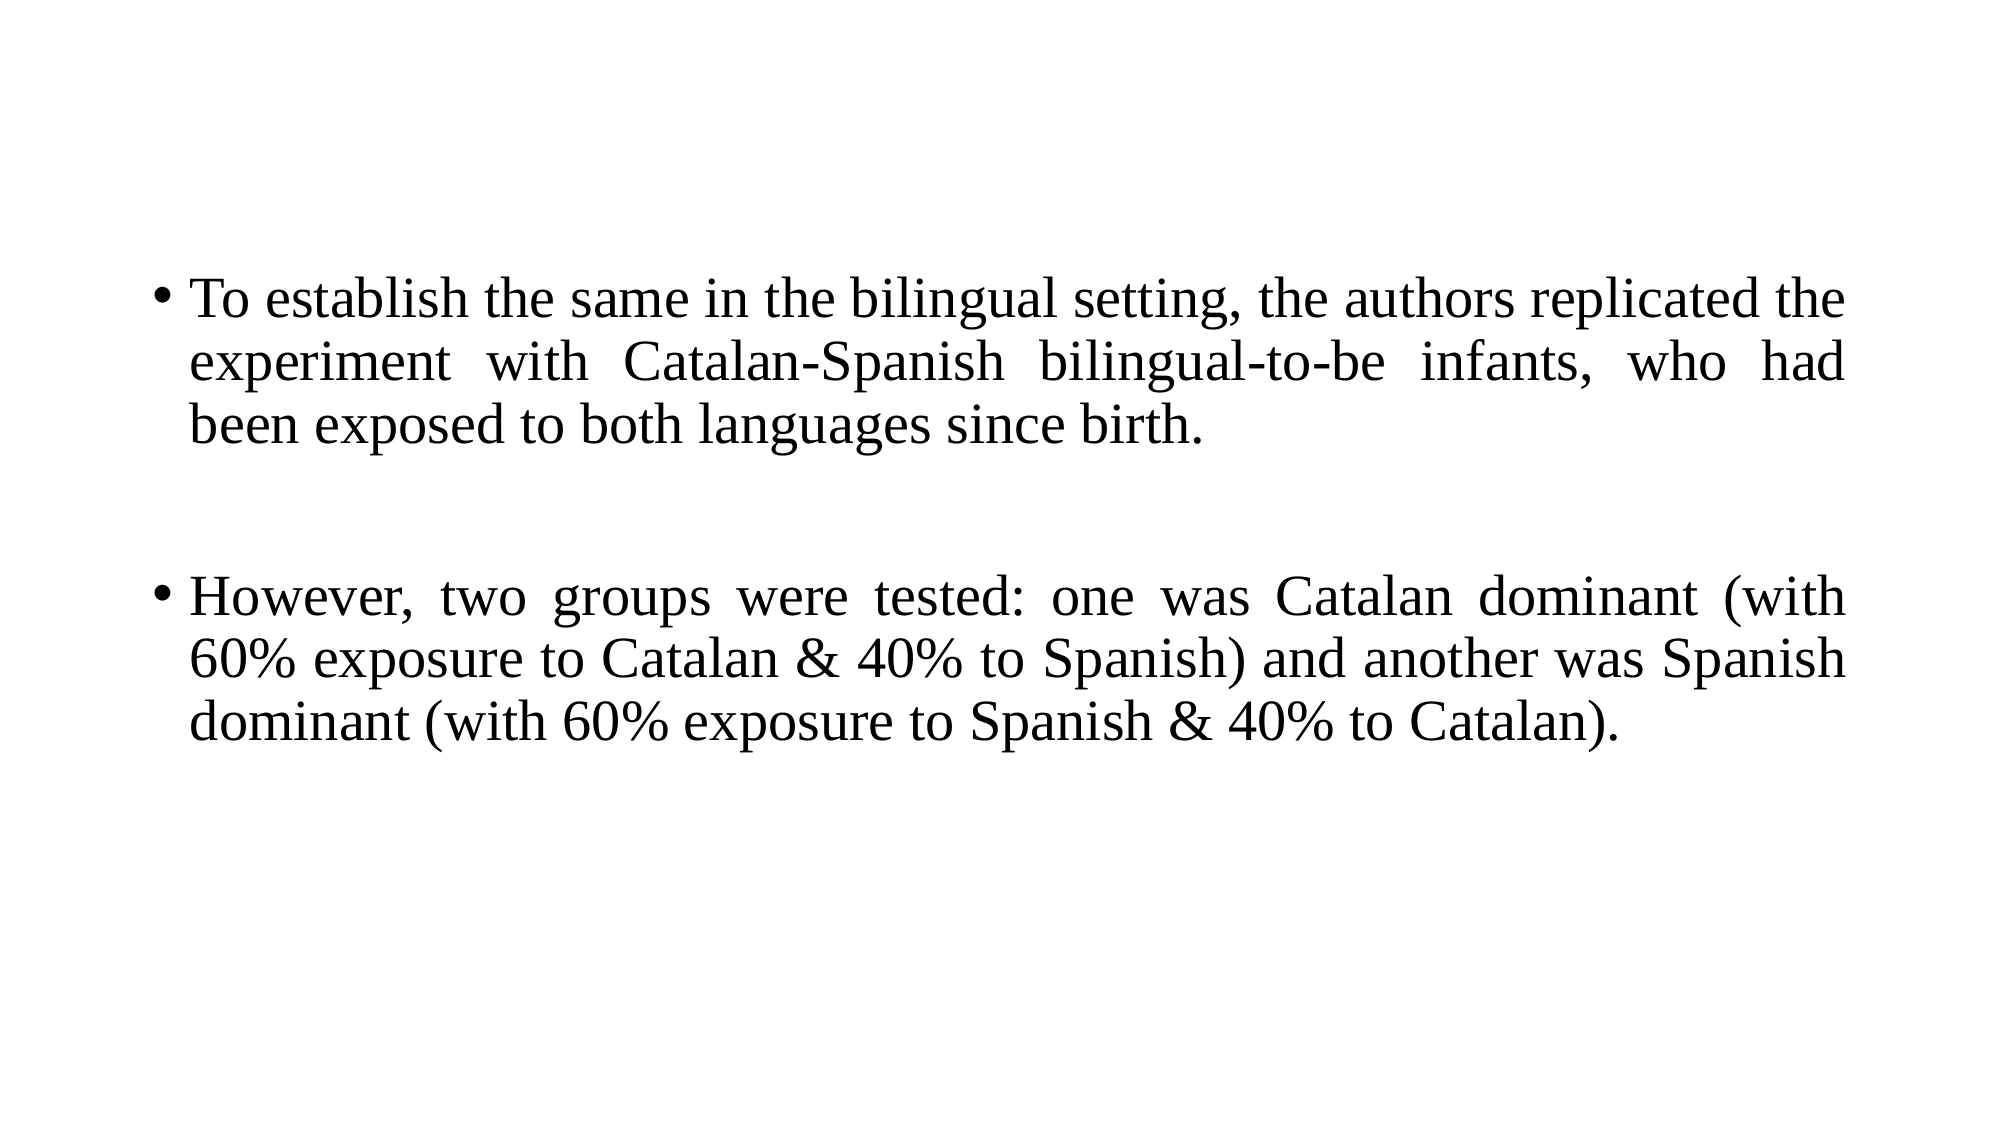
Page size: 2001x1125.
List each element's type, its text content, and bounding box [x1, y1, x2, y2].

list To establish the same in the bilingual setting, the authors replicated the experiment with Catalan-Spanish bilingual-to-be infants, who had been exposed to both languages since birth. However, two groups were tested: one was Catalan dominant (with 60% exposure to Catalan & 40% to Spanish) and another was Spanish dominant (with 60% exposure to Spanish & 40% to Catalan). [137, 84, 1863, 1014]
